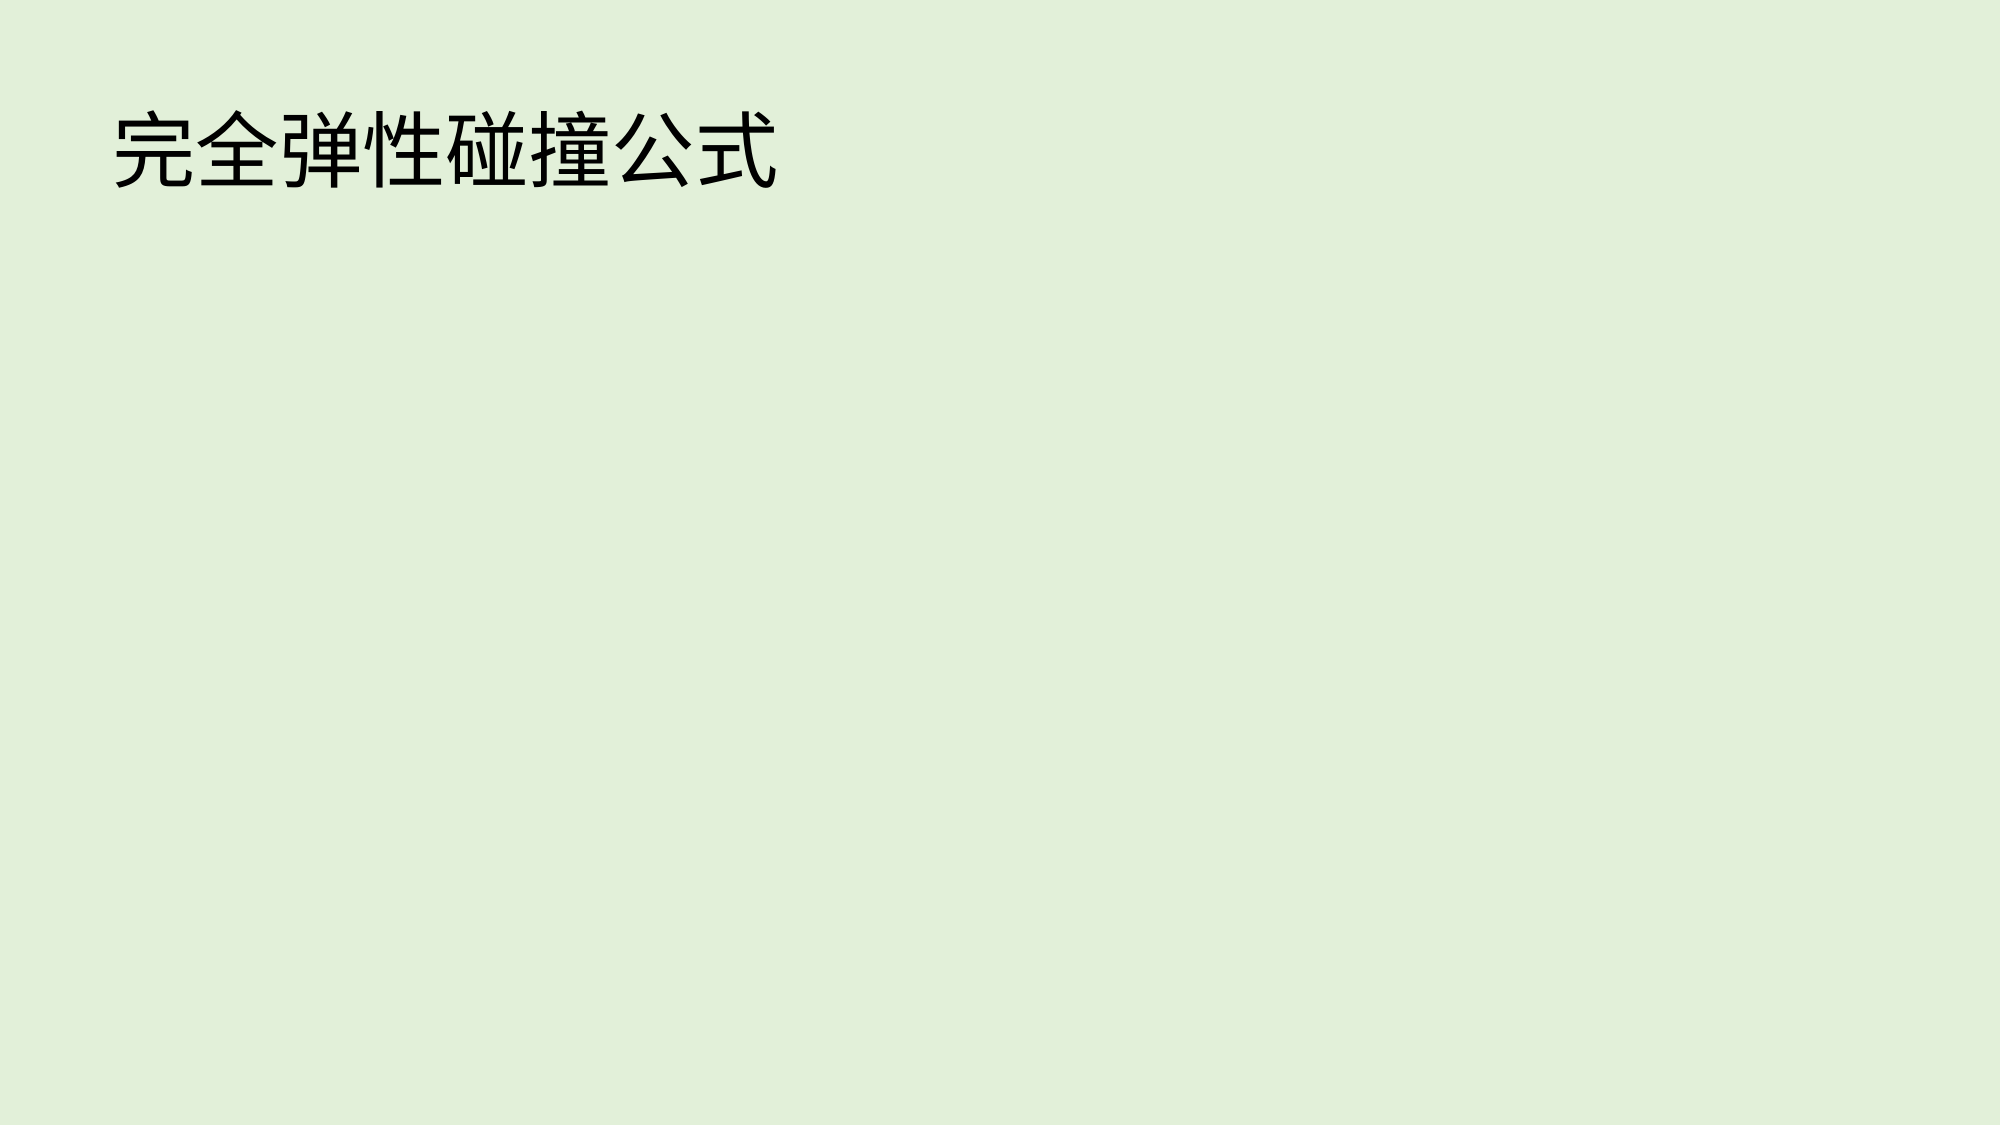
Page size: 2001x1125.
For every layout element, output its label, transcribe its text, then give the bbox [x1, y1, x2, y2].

text_box 完全弹性碰撞公式 [98, 90, 841, 206]
